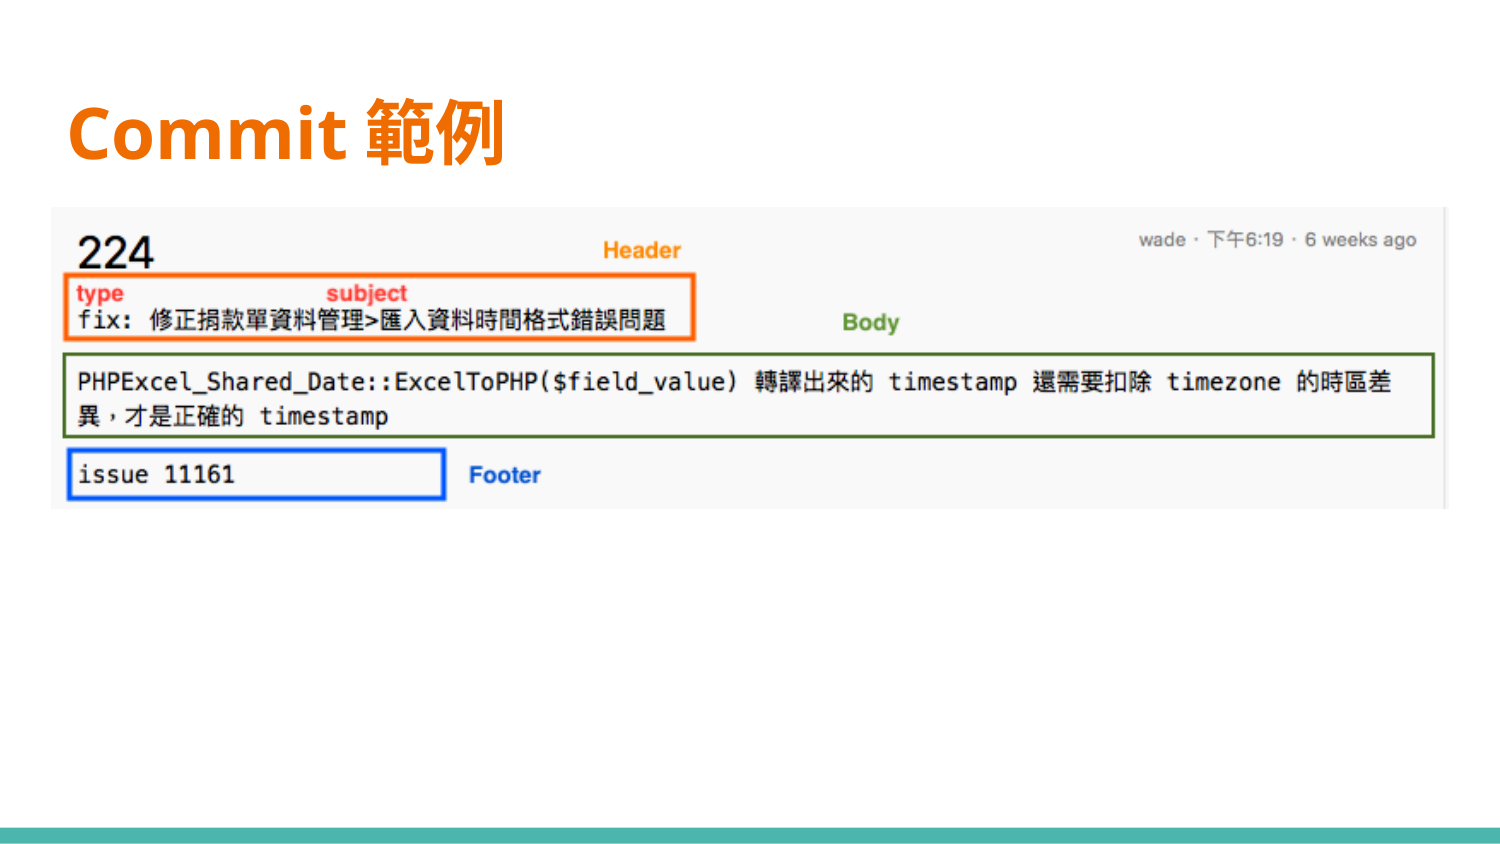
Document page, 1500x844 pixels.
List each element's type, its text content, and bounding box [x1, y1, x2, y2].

title Commit範例 [51, 72, 1449, 189]
picture [50, 207, 1450, 509]
